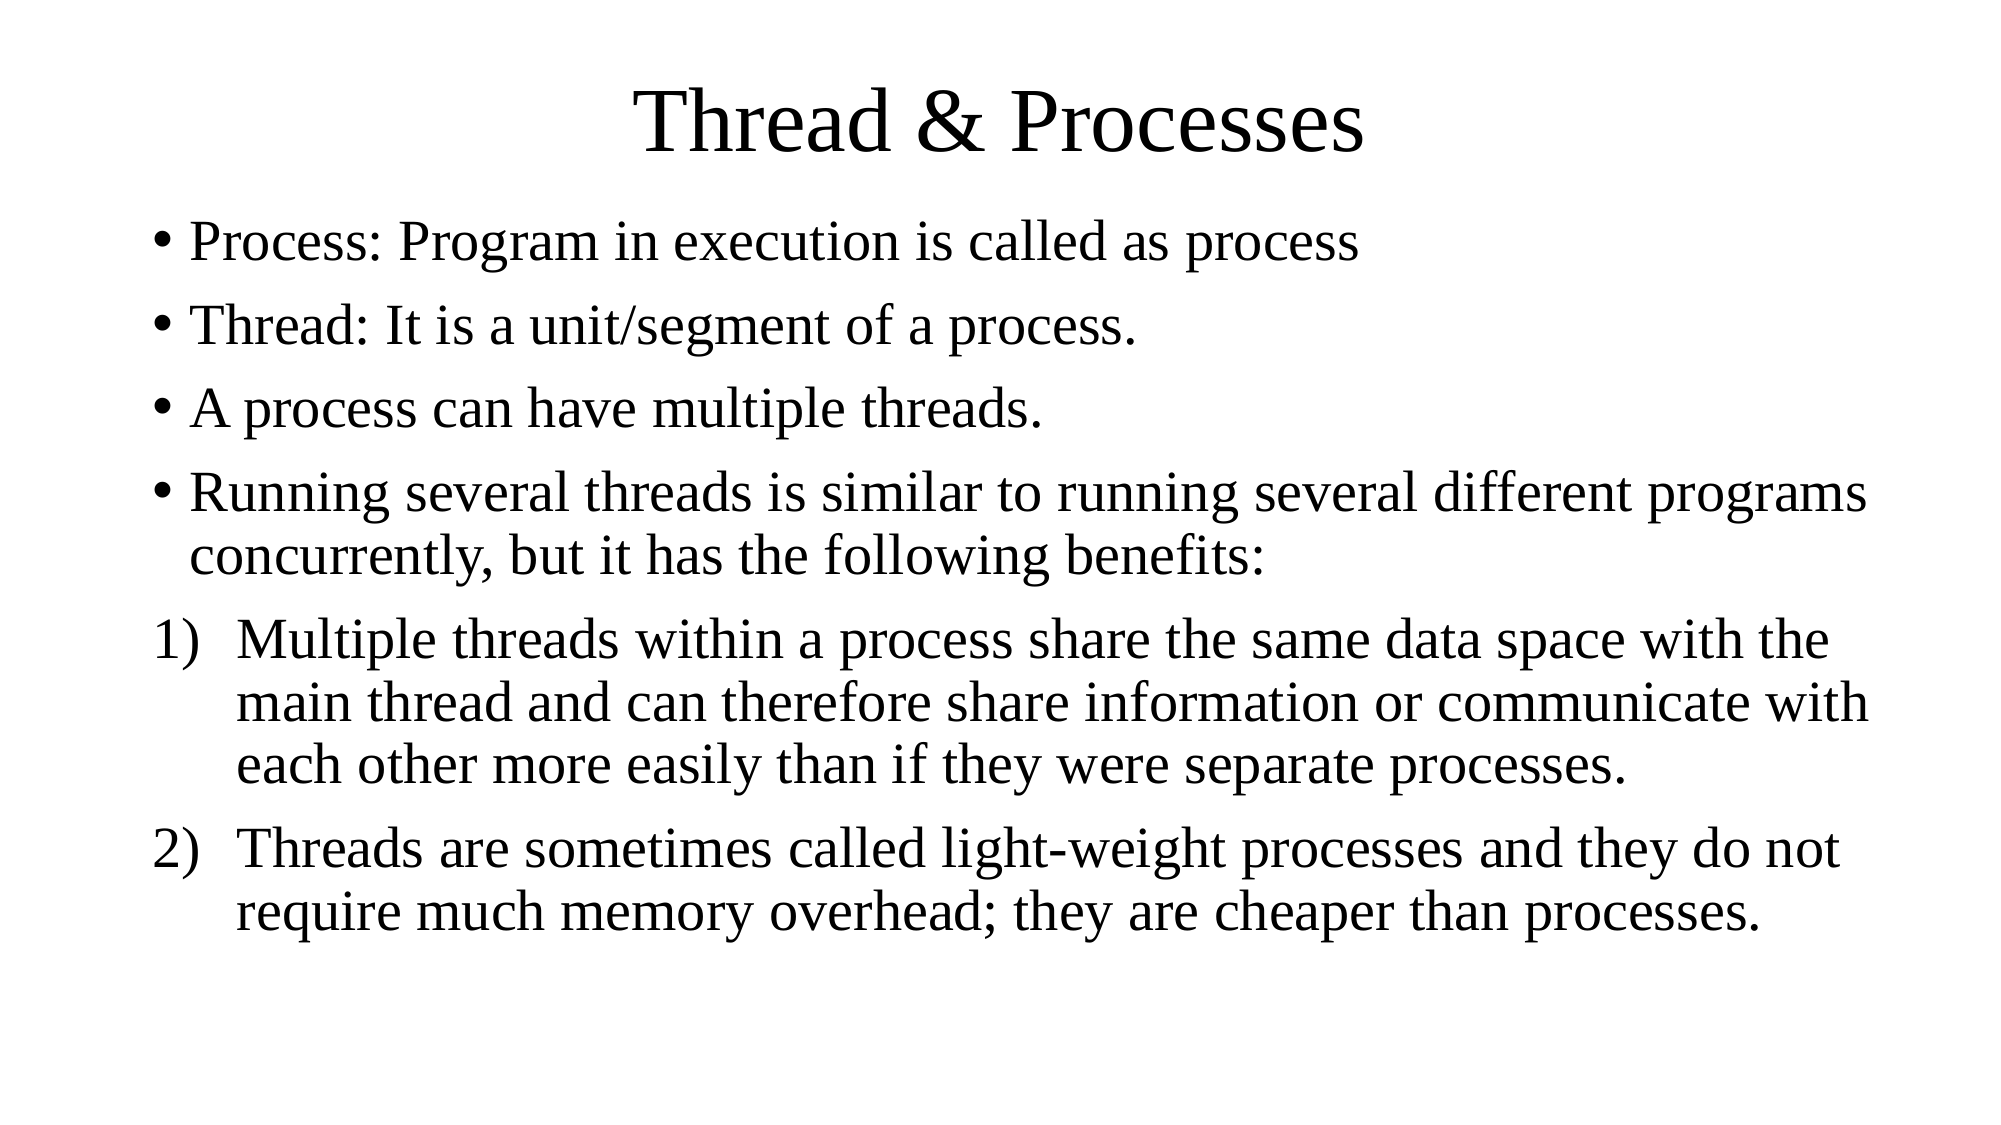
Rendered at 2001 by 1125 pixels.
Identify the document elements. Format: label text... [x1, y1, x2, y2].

title Thread & Processes [137, 59, 1863, 184]
list Process: Program in execution is called as process Thread: It is a unit/segment of a process. A process can have multiple threads. Running several threads is similar to running several different programs concurrently, but it has the following benefits: Multiple threads within a process share the same data space with the main thread and can therefore share information or communicate with each other more easily than if they were separate processes. Threads are sometimes called light-weight processes and they do not require much memory overhead; they are cheaper than processes. [137, 202, 1959, 1014]
